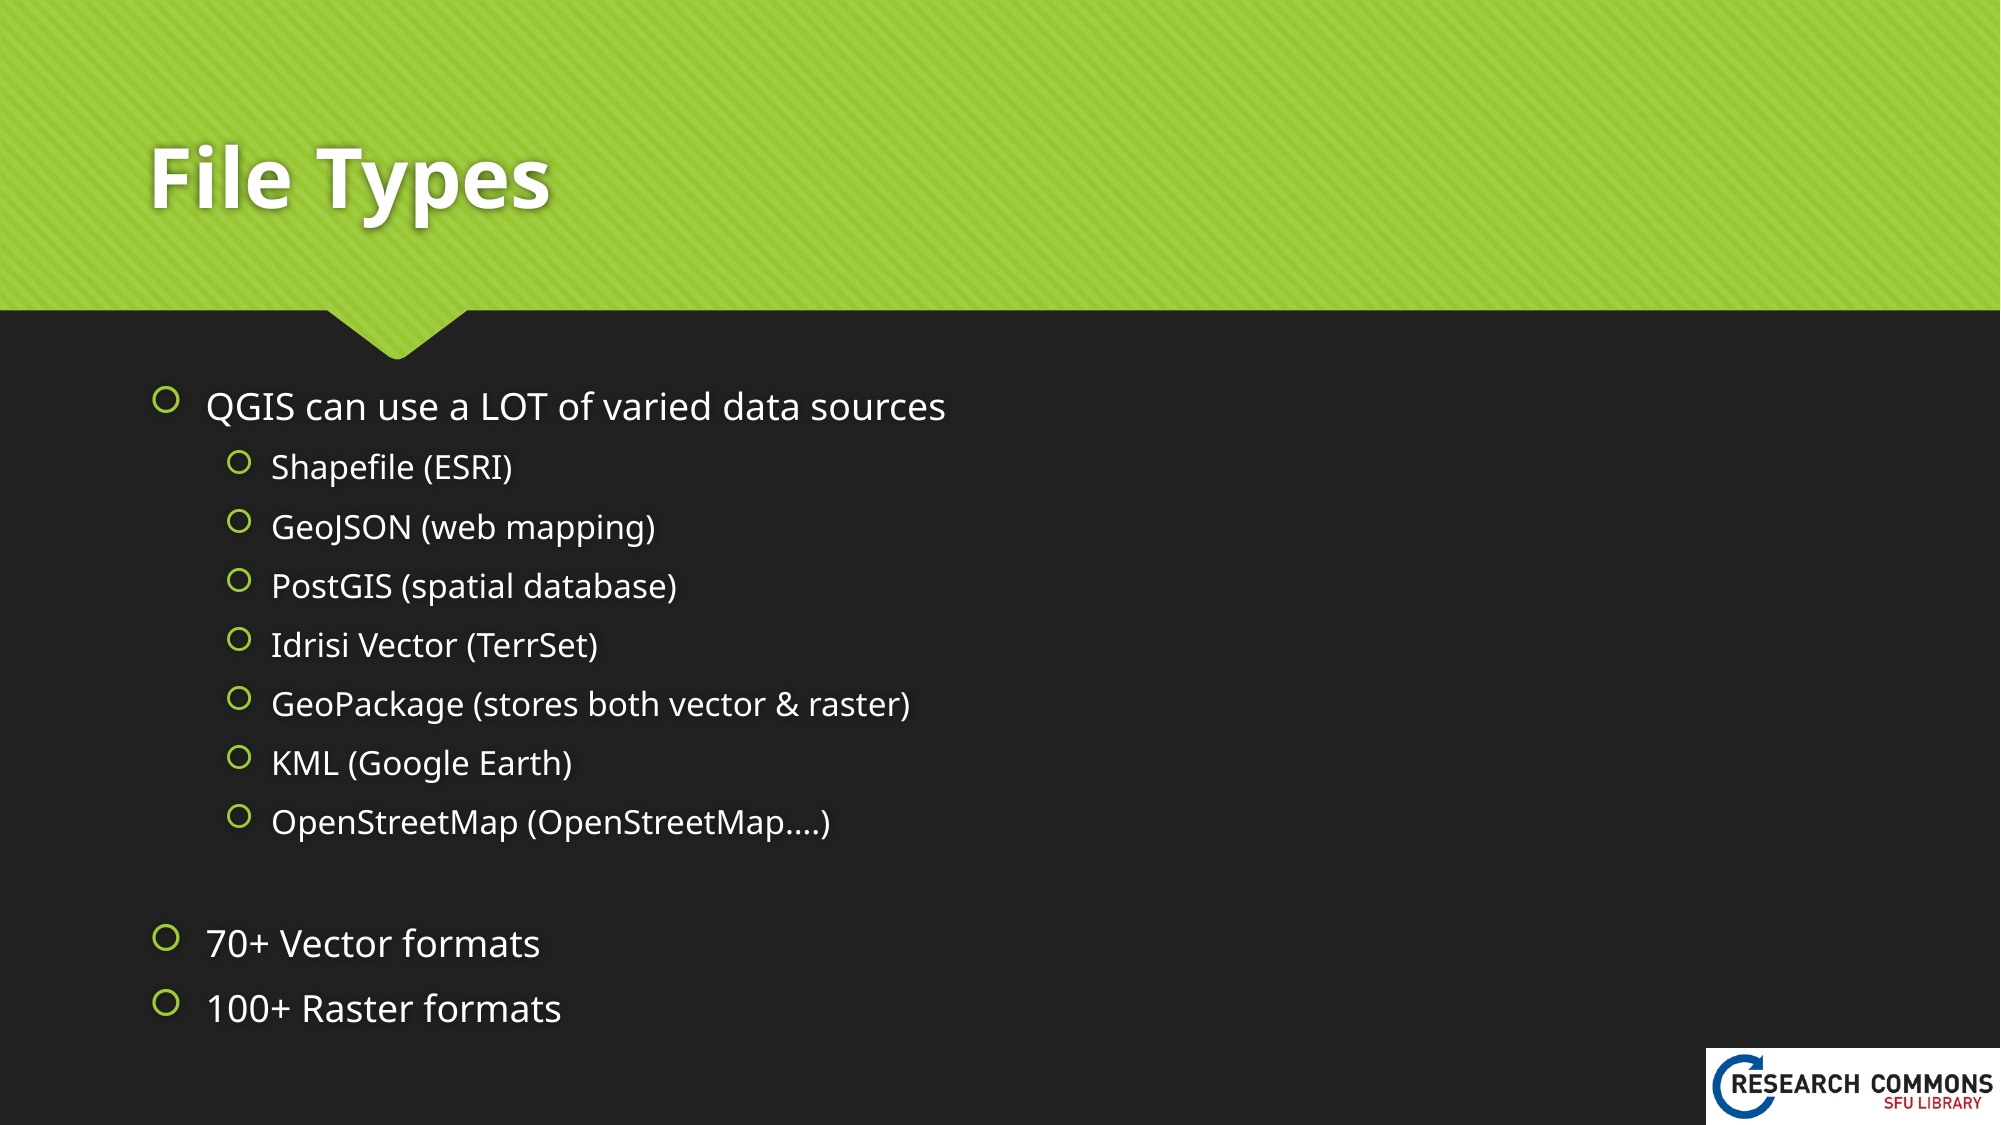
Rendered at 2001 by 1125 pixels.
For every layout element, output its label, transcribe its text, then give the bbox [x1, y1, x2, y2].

picture [1706, 1047, 2000, 1125]
title File Types [132, 73, 1868, 233]
list QGIS can use a LOT of varied data sources Shapefile (ESRI) GeoJSON (web mapping) PostGIS (spatial database) Idrisi Vector (TerrSet) GeoPackage (stores both vector & raster) KML (Google Earth) OpenStreetMap (OpenStreetMap….) 70+ Vector formats 100+ Raster formats [134, 364, 1866, 1049]
